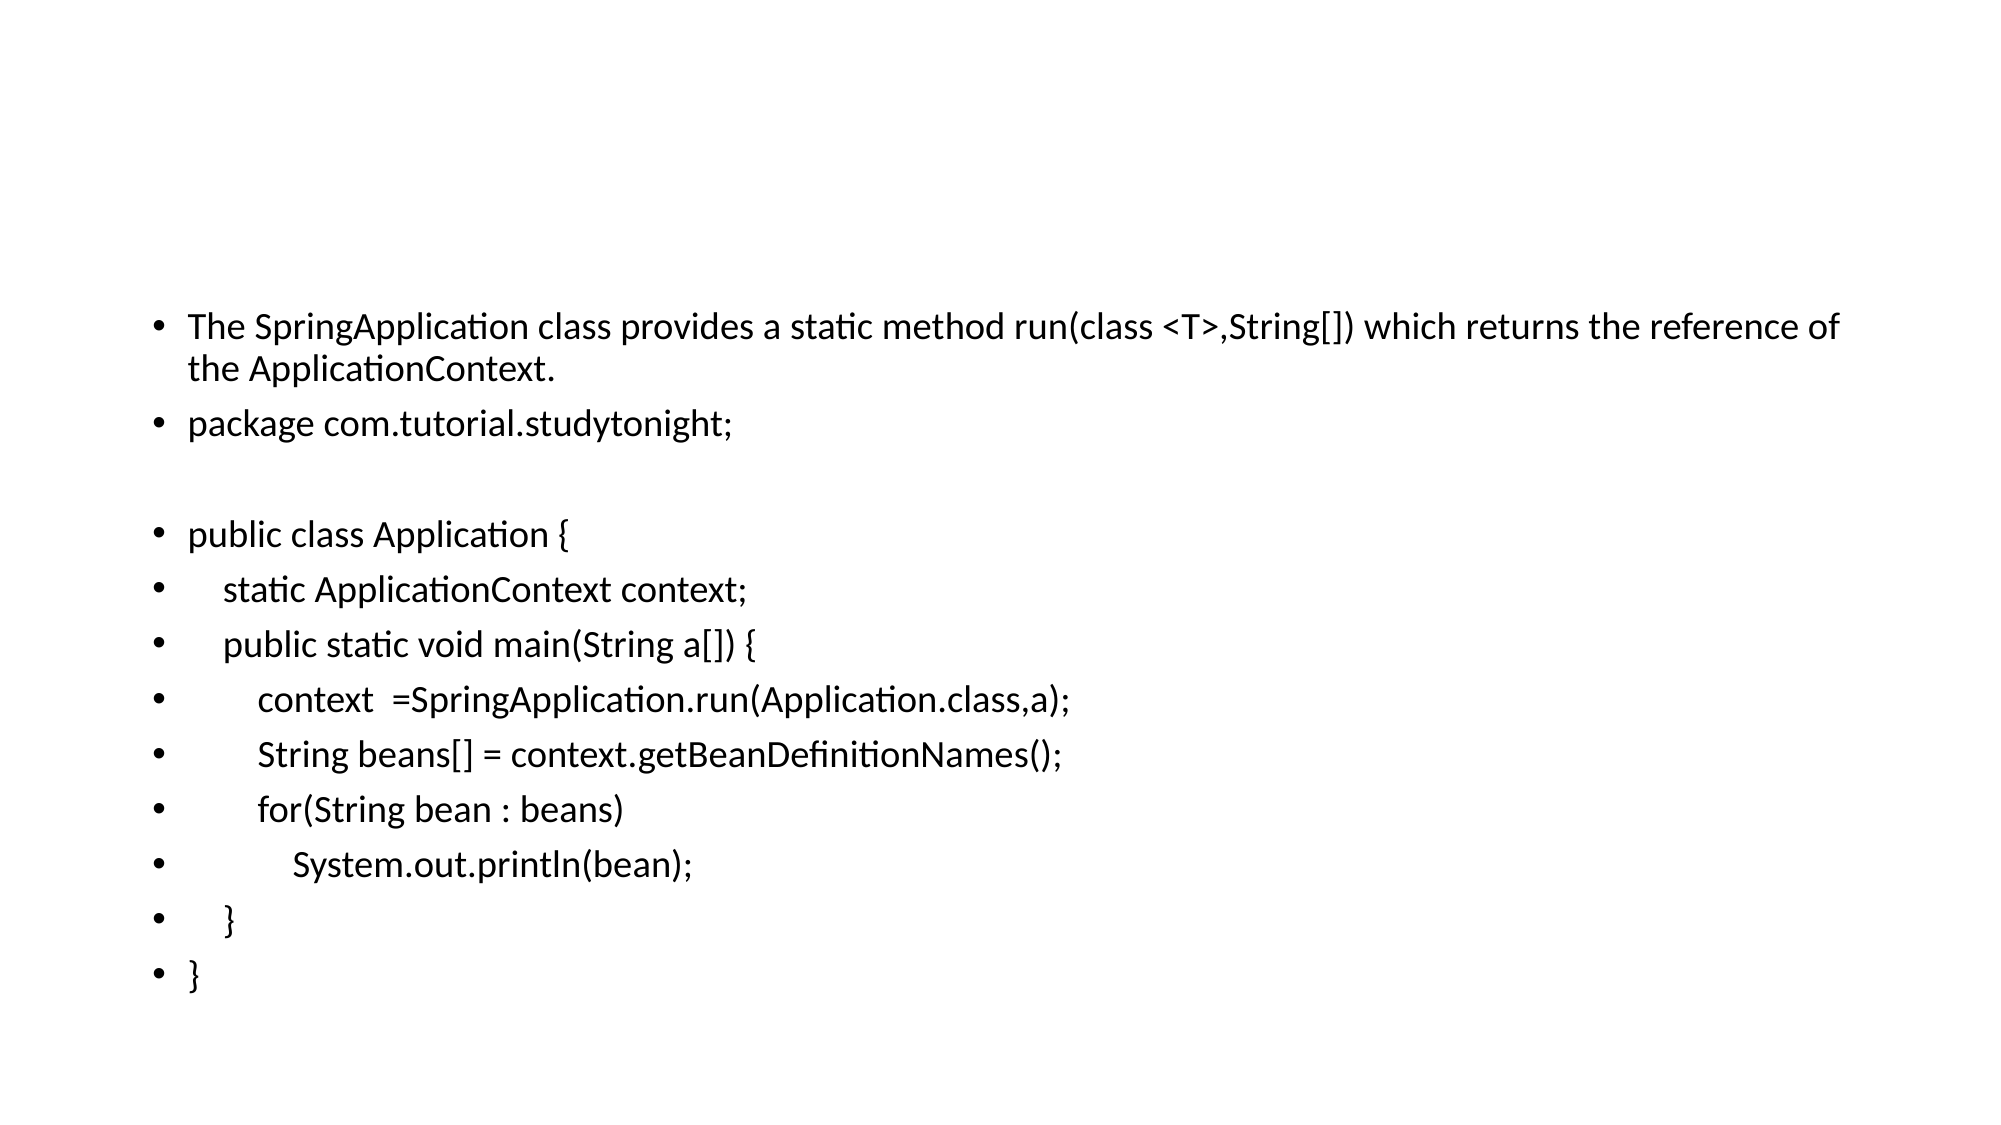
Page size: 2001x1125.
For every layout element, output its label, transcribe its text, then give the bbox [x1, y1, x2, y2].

list The SpringApplication class provides a static method run(class <T>,String[]) which returns the reference of the ApplicationContext. package com.tutorial.studytonight; public class Application { static ApplicationContext context; public static void main(String a[]) { context =SpringApplication.run(Application.class,a); String beans[] = context.getBeanDefinitionNames(); for(String bean : beans) System.out.println(bean); } } [137, 299, 1863, 1014]
